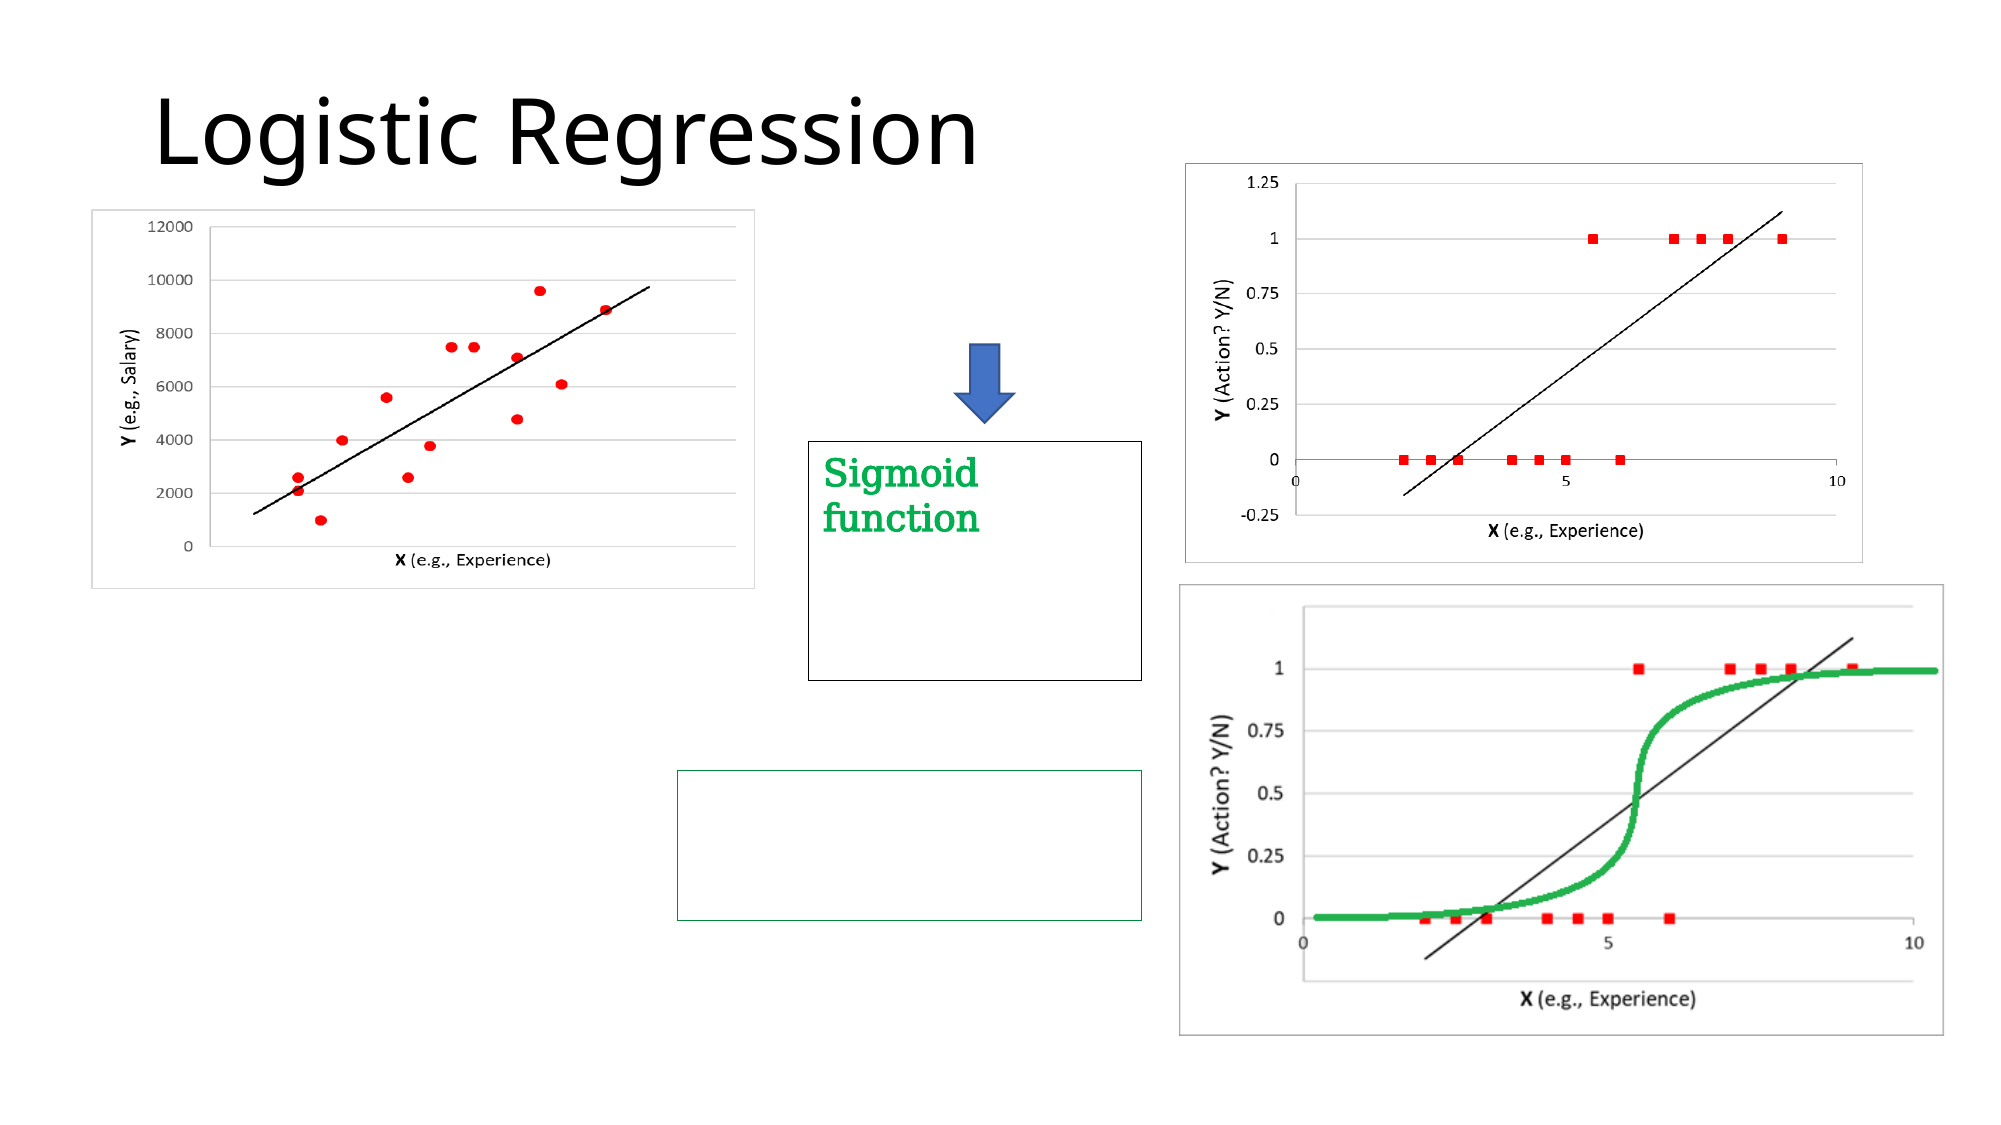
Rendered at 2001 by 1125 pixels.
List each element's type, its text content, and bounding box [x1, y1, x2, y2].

text_box [953, 343, 1017, 425]
title Logistic Regression [137, 59, 1863, 210]
picture [1185, 163, 1863, 563]
picture [1179, 584, 1947, 1036]
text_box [91, 209, 755, 589]
